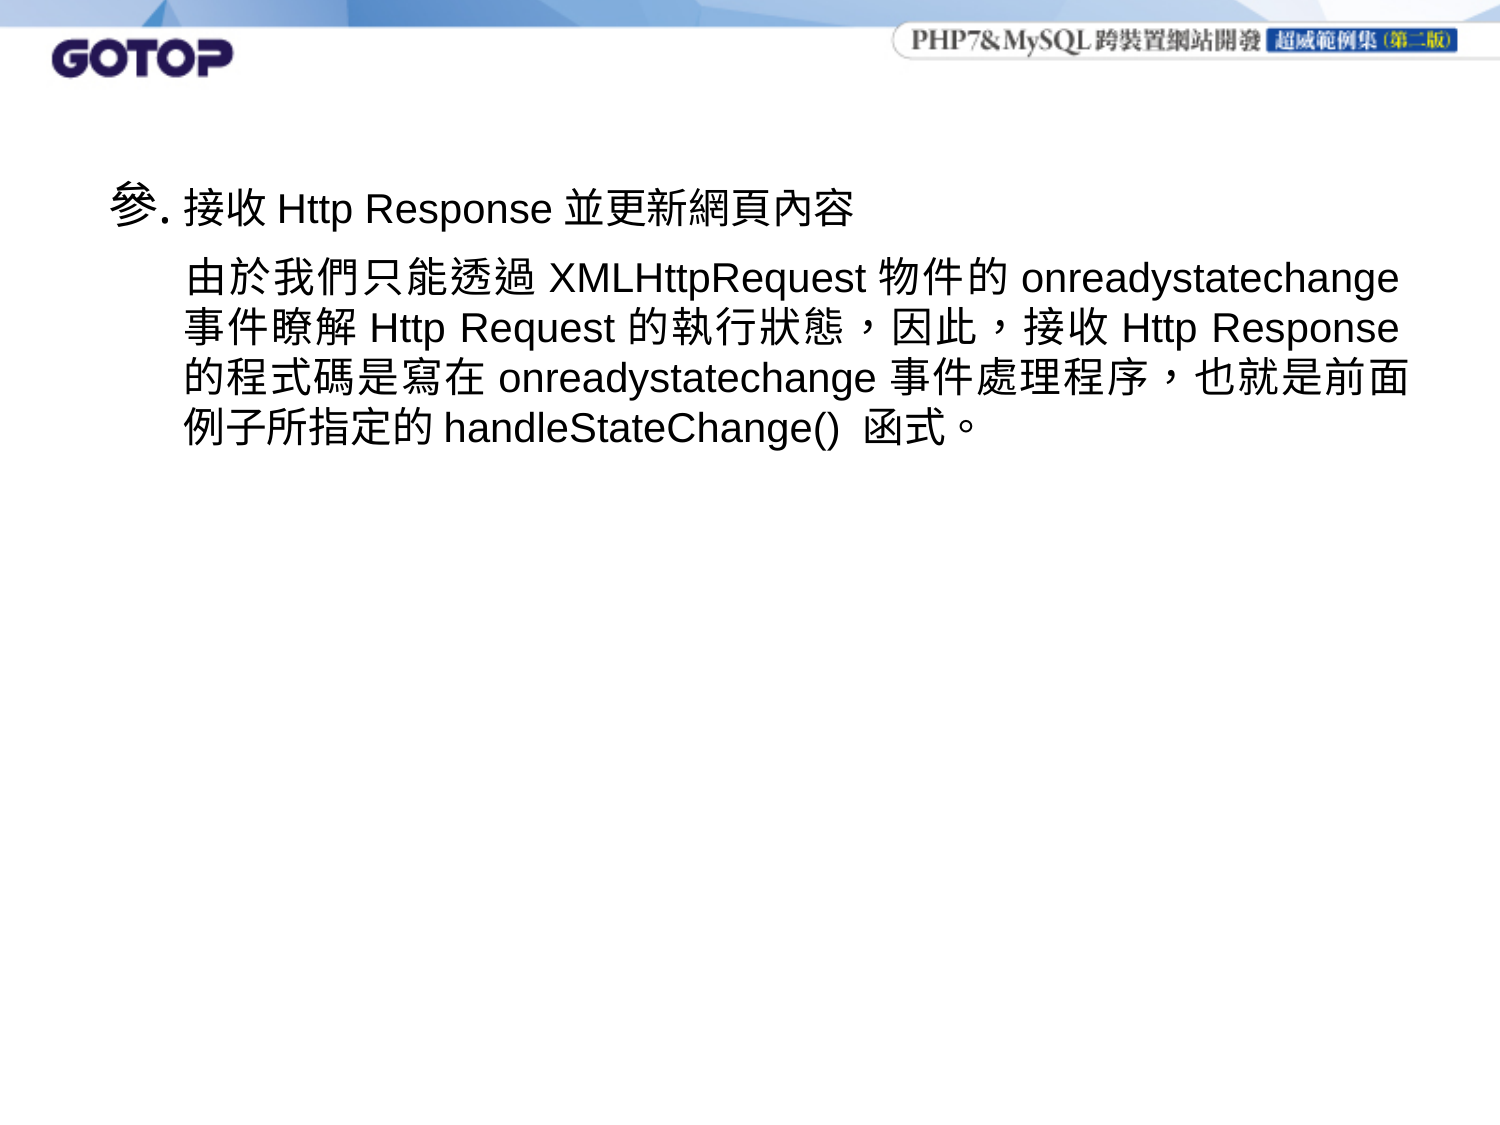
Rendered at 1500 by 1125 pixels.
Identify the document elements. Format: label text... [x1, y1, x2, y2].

picture [0, 0, 1500, 1125]
list 接收Http Response並更新網頁內容 由於我們只能透過XMLHttpRequest物件的onreadystatechange事件瞭解Http Request的執行狀態，因此，接收Http Response的程式碼是寫在onreadystatechange事件處理程序，也就是前面例子所指定的handleStateChange() 函式。 [74, 174, 1426, 1036]
